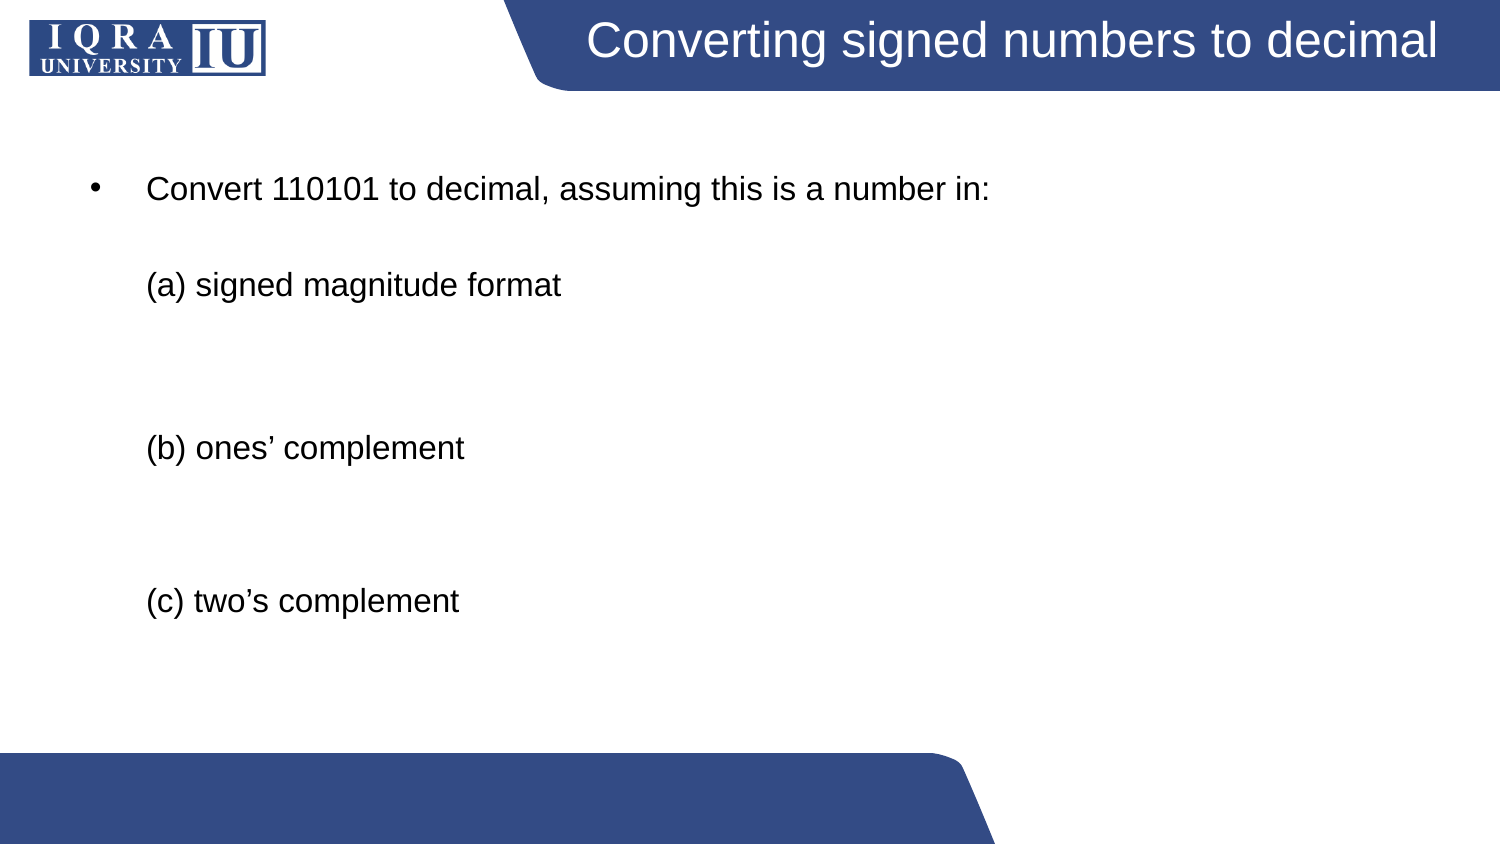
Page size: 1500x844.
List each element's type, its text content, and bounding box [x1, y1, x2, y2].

picture [29, 20, 266, 76]
list Convert 110101 to decimal, assuming this is a number in: (a) signed magnitude format (b) ones’ complement (c) two’s complement [75, 159, 1425, 700]
title Converting signed numbers to decimal [337, 0, 1500, 141]
